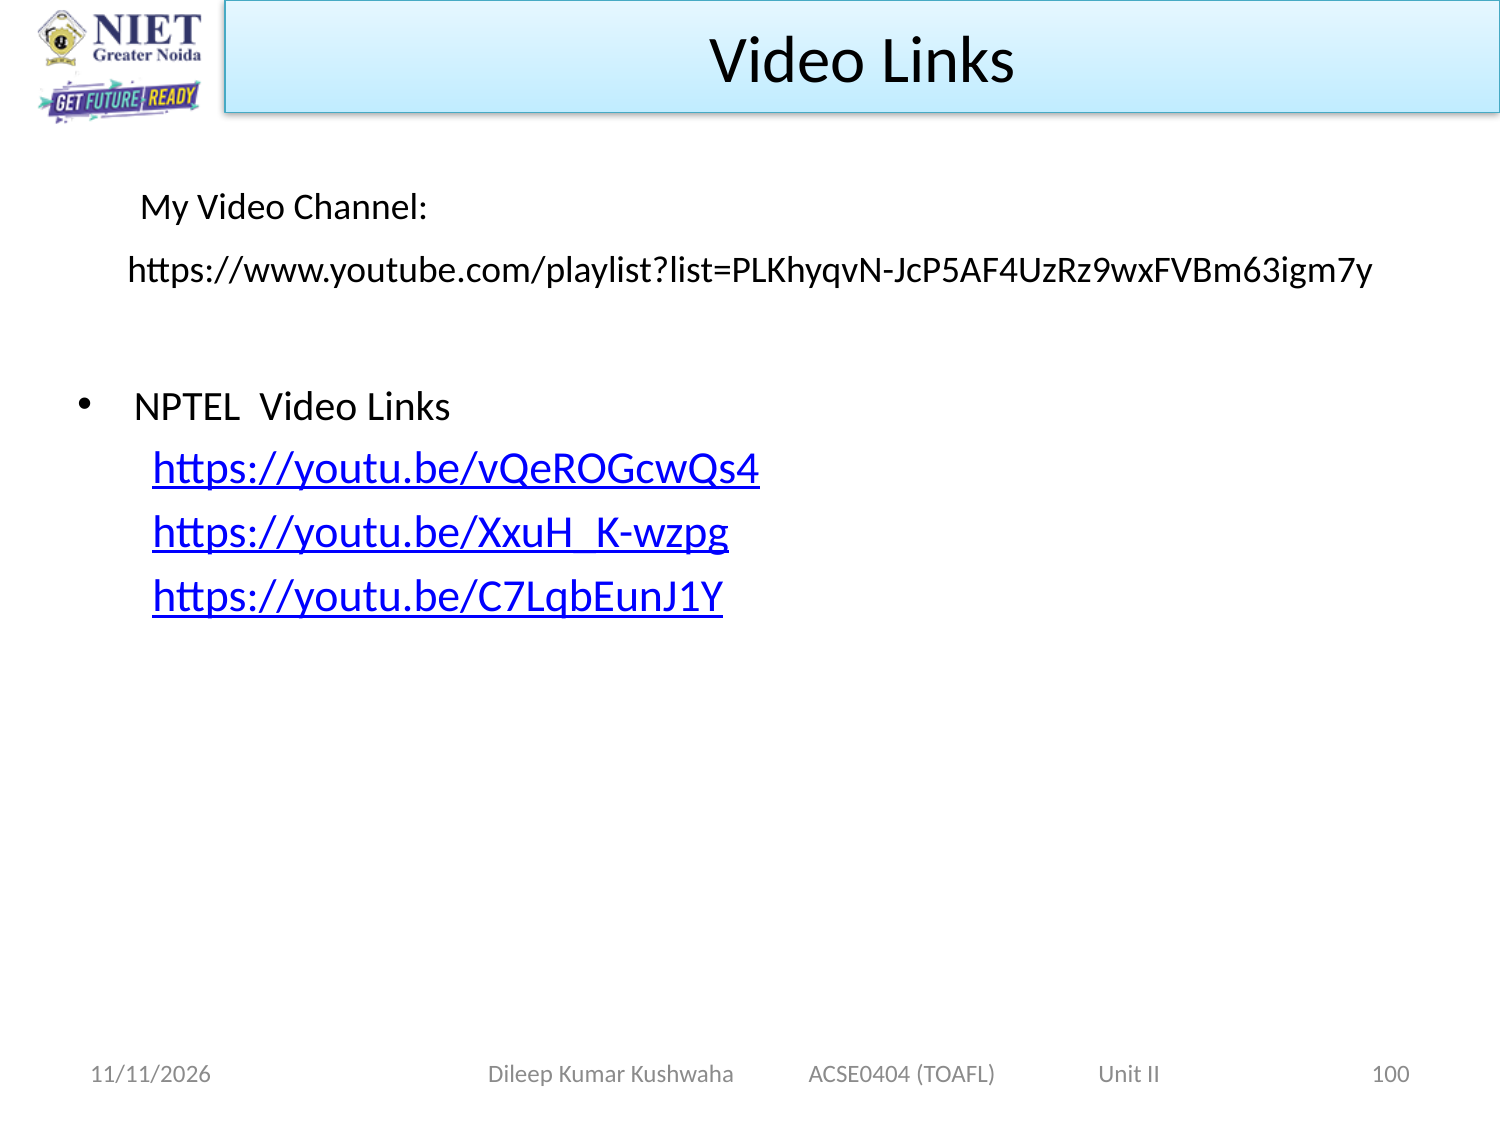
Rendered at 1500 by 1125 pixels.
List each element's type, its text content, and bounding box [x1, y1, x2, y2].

text_box My Video Channel: [124, 174, 875, 235]
text_box https://www.youtube.com/playlist?list=PLKhyqvN-JcP5AF4UzRz9wxFVBm63igm7y [112, 237, 1438, 298]
text_box Video Links [238, 0, 1500, 113]
list NPTEL Video Links https://youtu.be/vQeROGcwQs4 https://youtu.be/XxuH_K-wzpg https://youtu.be/C7LqbEunJ1Y [62, 312, 1413, 1055]
footer Dileep Kumar Kushwaha ACSE0404 (TOAFL) Unit II [412, 1042, 1074, 1103]
picture [0, 0, 238, 135]
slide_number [75, 1042, 412, 1103]
slide_number 100 [1074, 1042, 1425, 1103]
